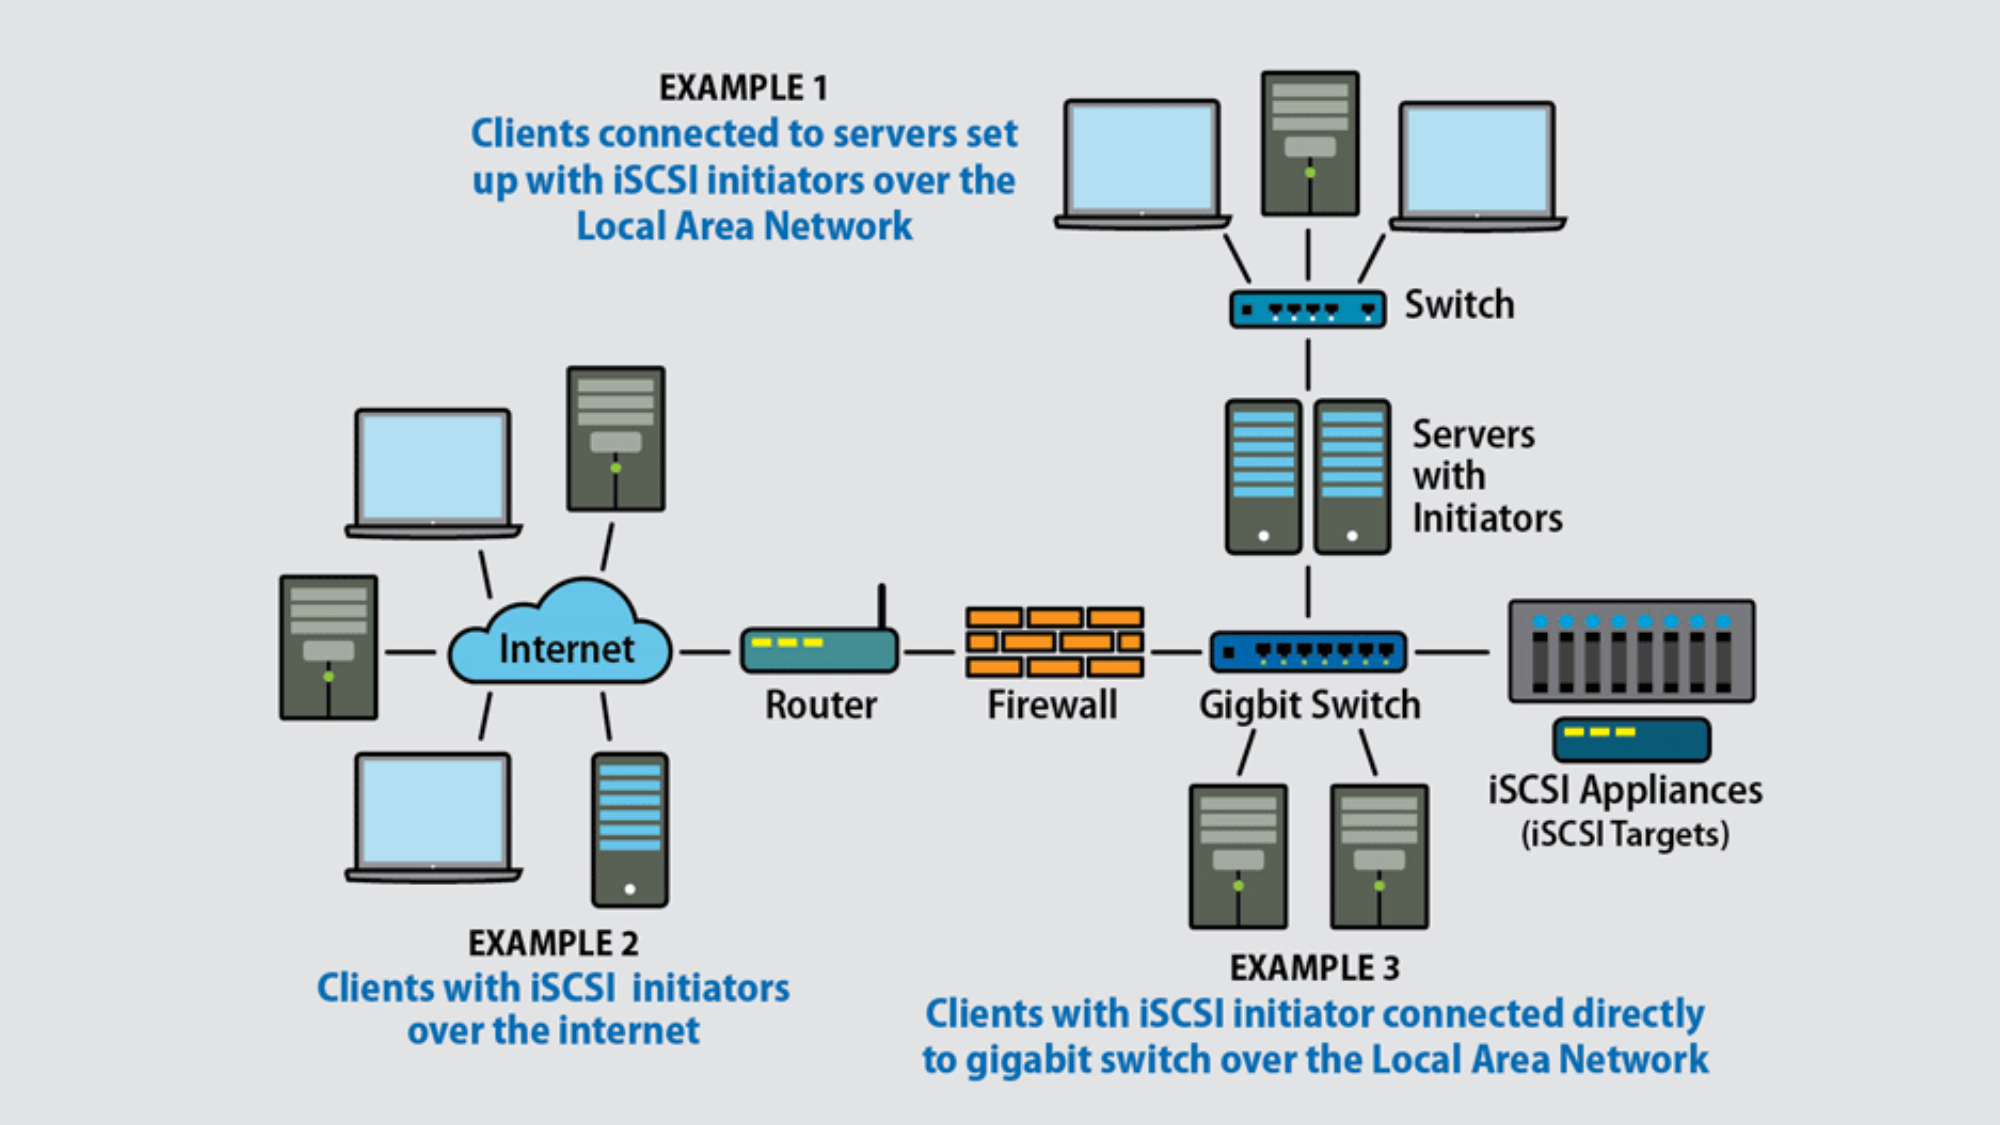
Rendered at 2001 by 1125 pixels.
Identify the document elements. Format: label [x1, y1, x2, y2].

picture [242, 35, 1800, 1120]
